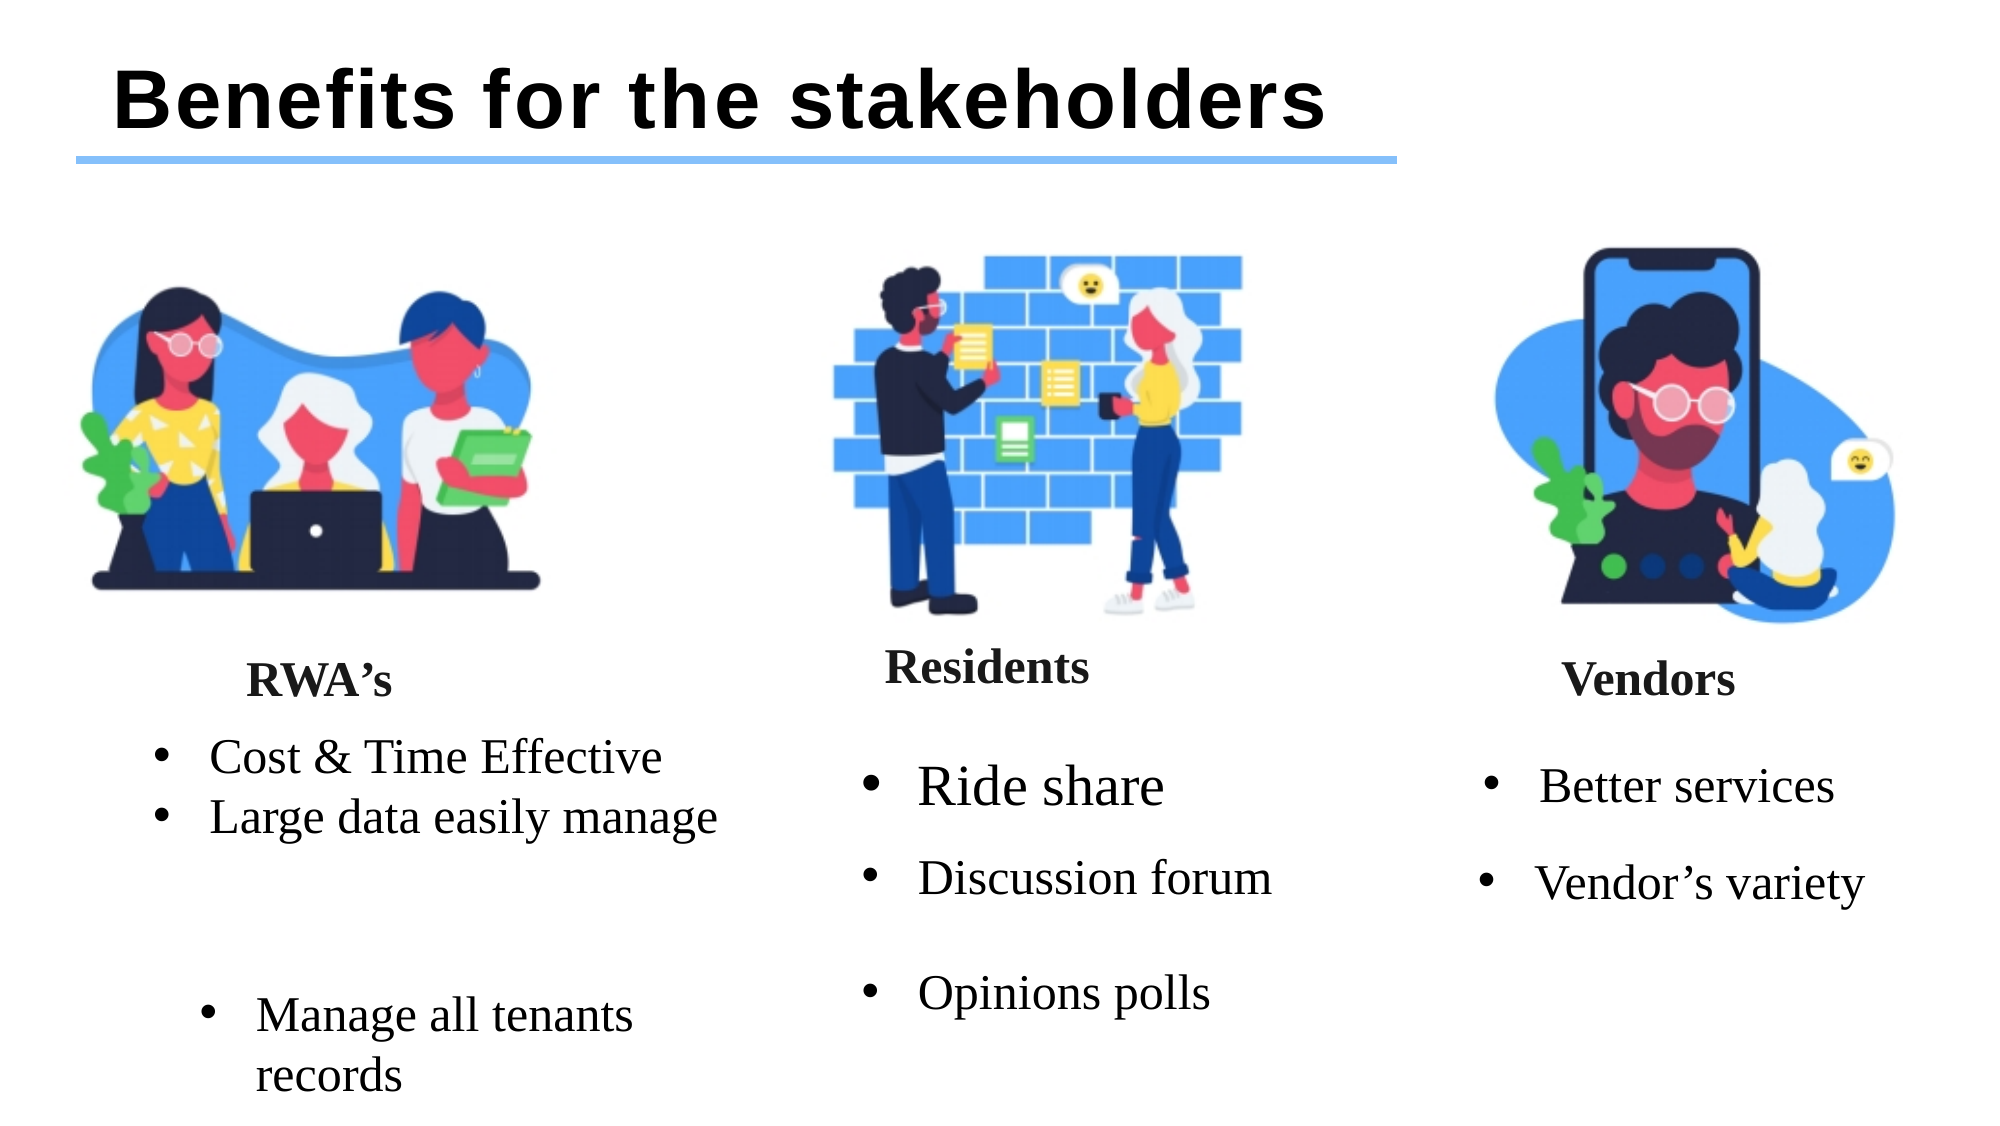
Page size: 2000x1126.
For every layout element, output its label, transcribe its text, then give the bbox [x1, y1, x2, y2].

text_box Discussion forum [846, 836, 1461, 912]
text_box Residents [884, 660, 1154, 702]
picture [788, 249, 1288, 624]
text_box Cost & Time Effective Large data easily manage [138, 716, 752, 852]
picture [1436, 243, 1952, 631]
text_box Better services [1468, 745, 1868, 820]
text_box Vendor’s variety [1463, 841, 2000, 917]
text_box [76, 156, 1397, 164]
text_box Opinions polls [846, 952, 1270, 1028]
text_box Benefits for the stakeholders [112, 52, 1343, 153]
text_box Manage all tenants records [184, 973, 705, 1109]
picture [62, 252, 558, 625]
text_box Vendors [1498, 671, 1799, 713]
text_box Ride share [846, 740, 1270, 825]
text_box RWA’s [246, 672, 417, 714]
